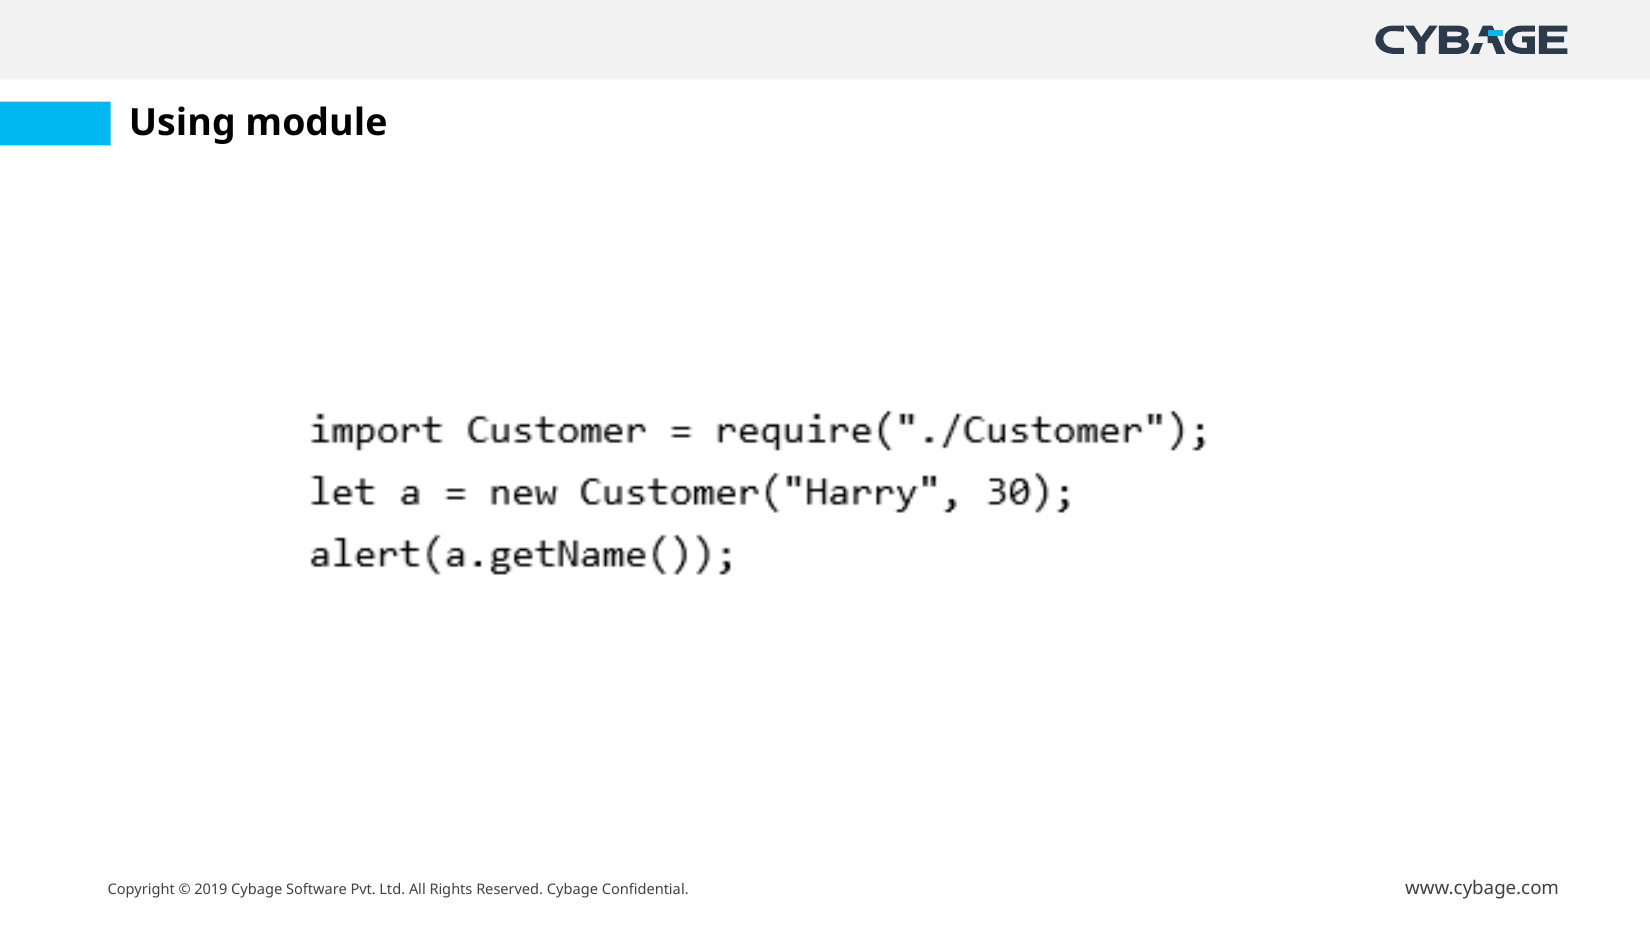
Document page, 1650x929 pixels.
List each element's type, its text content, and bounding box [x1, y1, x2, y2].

picture [289, 376, 1363, 593]
title Using module [112, 89, 1598, 171]
